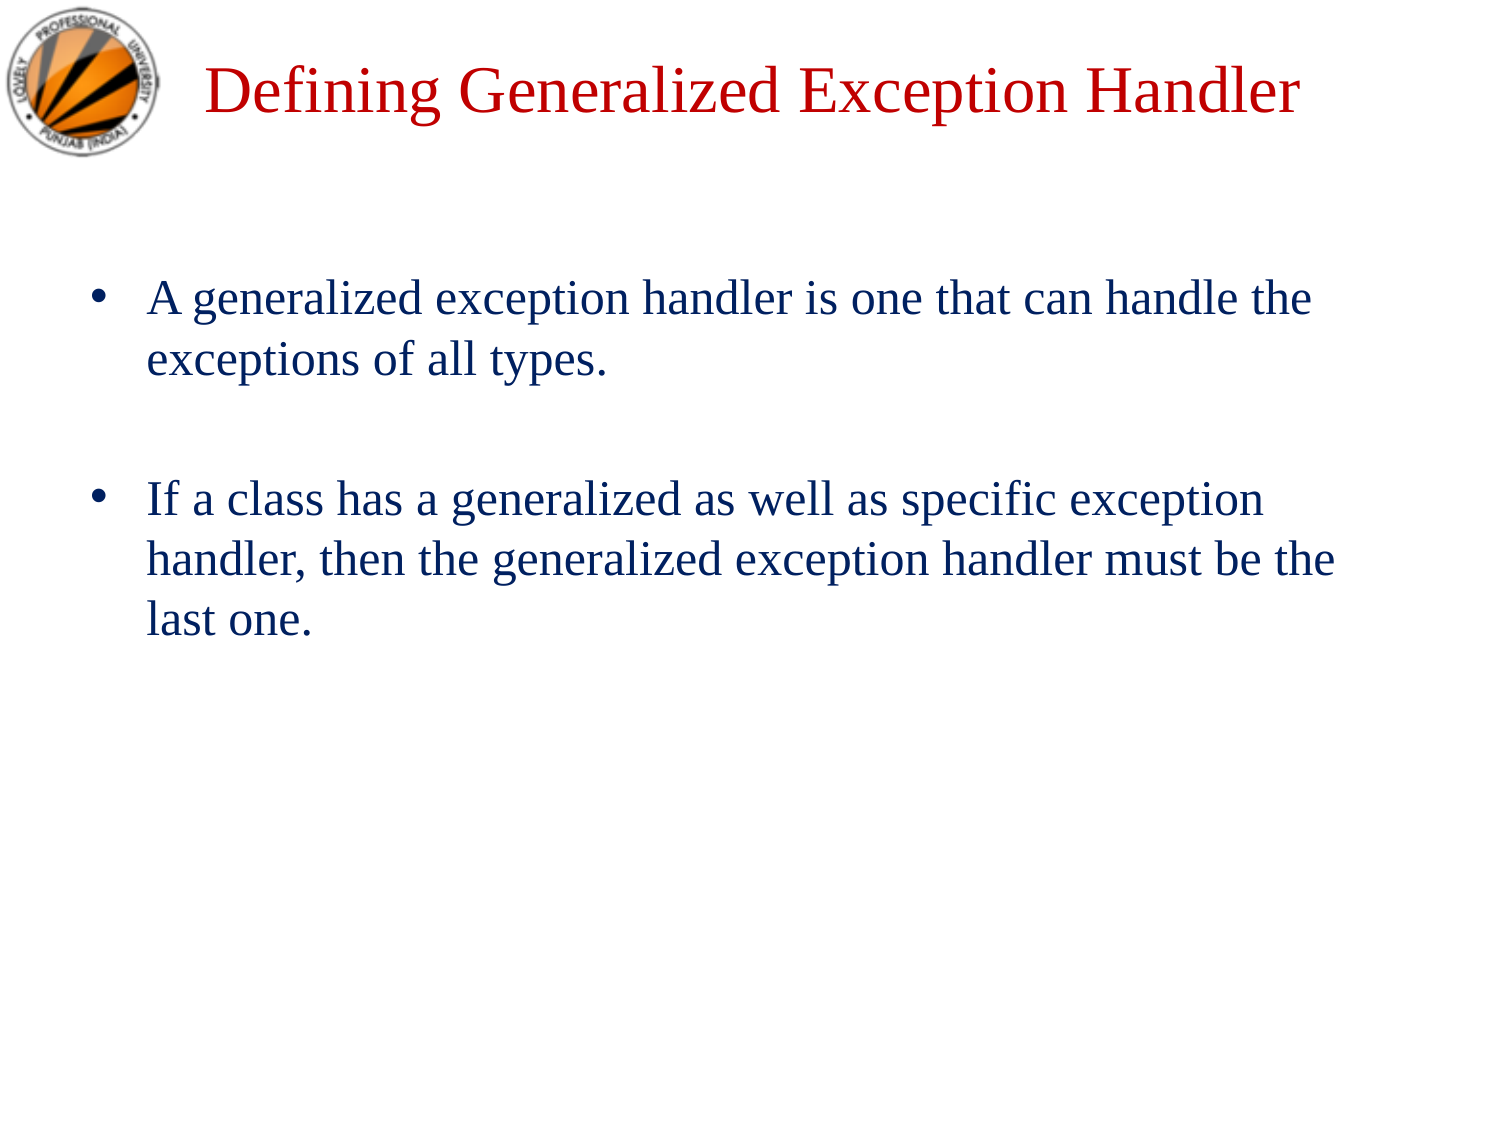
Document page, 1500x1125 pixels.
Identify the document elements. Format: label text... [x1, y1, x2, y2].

title Defining Generalized Exception Handler [82, 0, 1425, 173]
list A generalized exception handler is one that can handle the exceptions of all types. If a class has a generalized as well as specific exception handler, then the generalized exception handler must be the last one. [75, 187, 1418, 987]
picture [0, 0, 163, 163]
